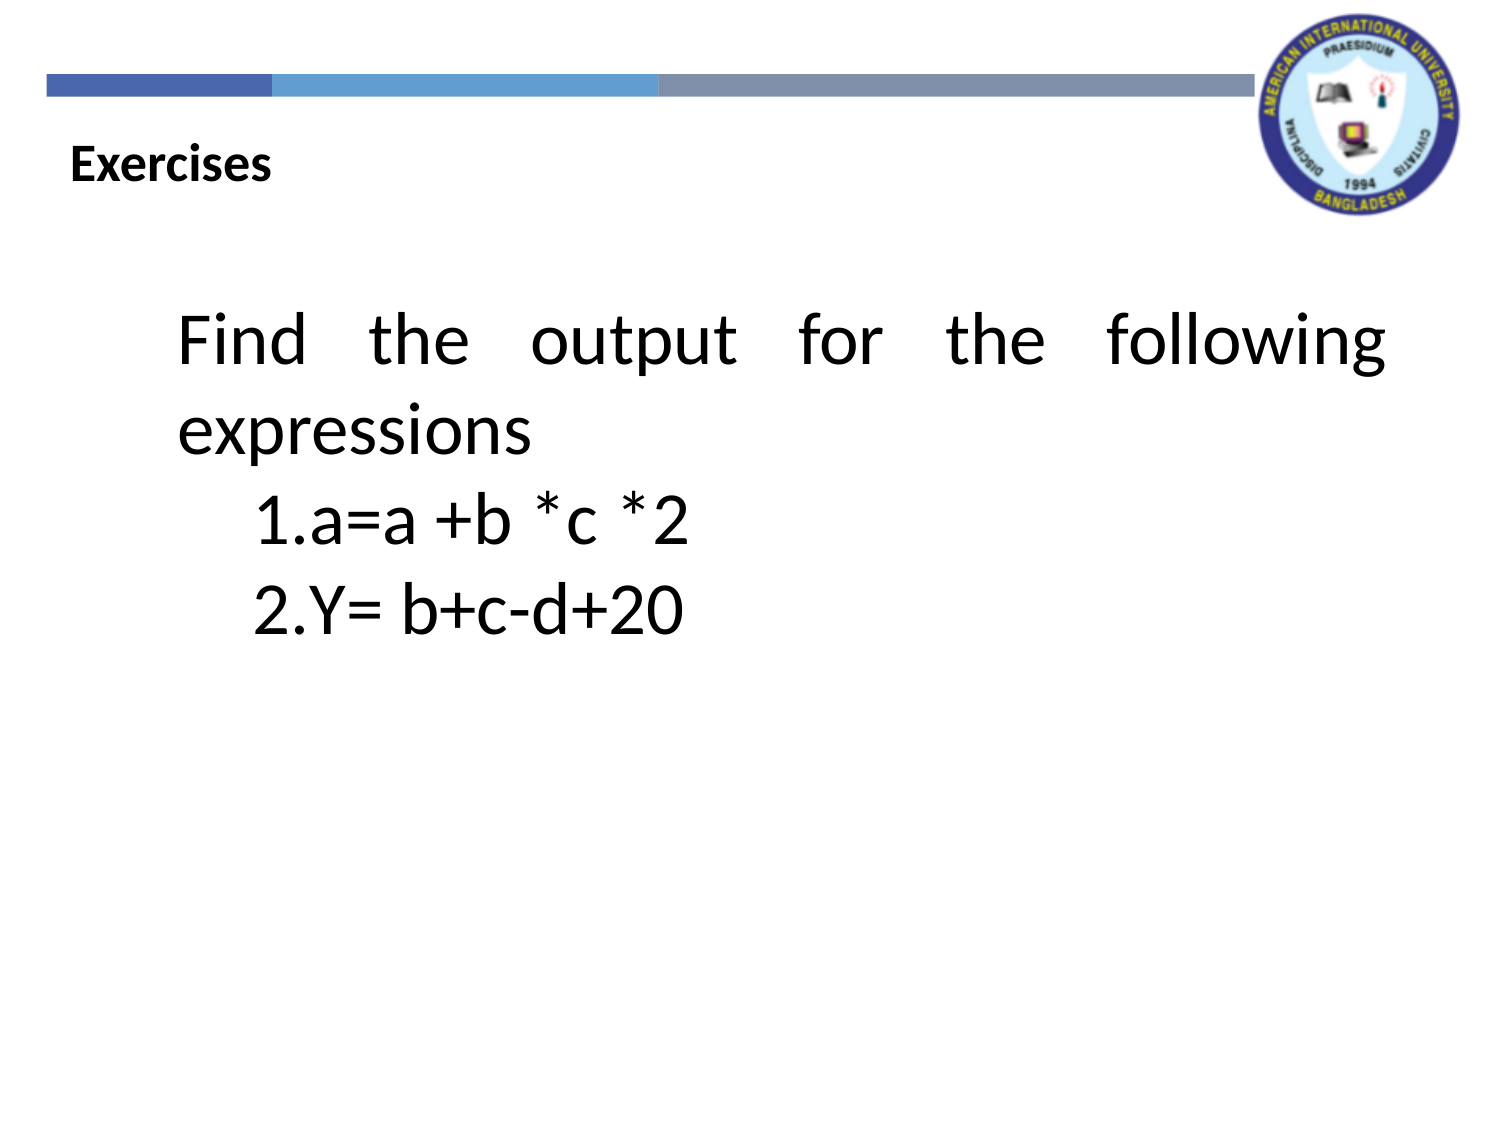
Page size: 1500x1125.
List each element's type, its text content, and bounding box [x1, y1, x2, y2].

text_box Find the output for the following expressions a=a +b *c *2 Y= b+c-d+20 [163, 281, 1403, 747]
text_box Exercises [55, 119, 1129, 201]
picture [1254, 9, 1465, 221]
